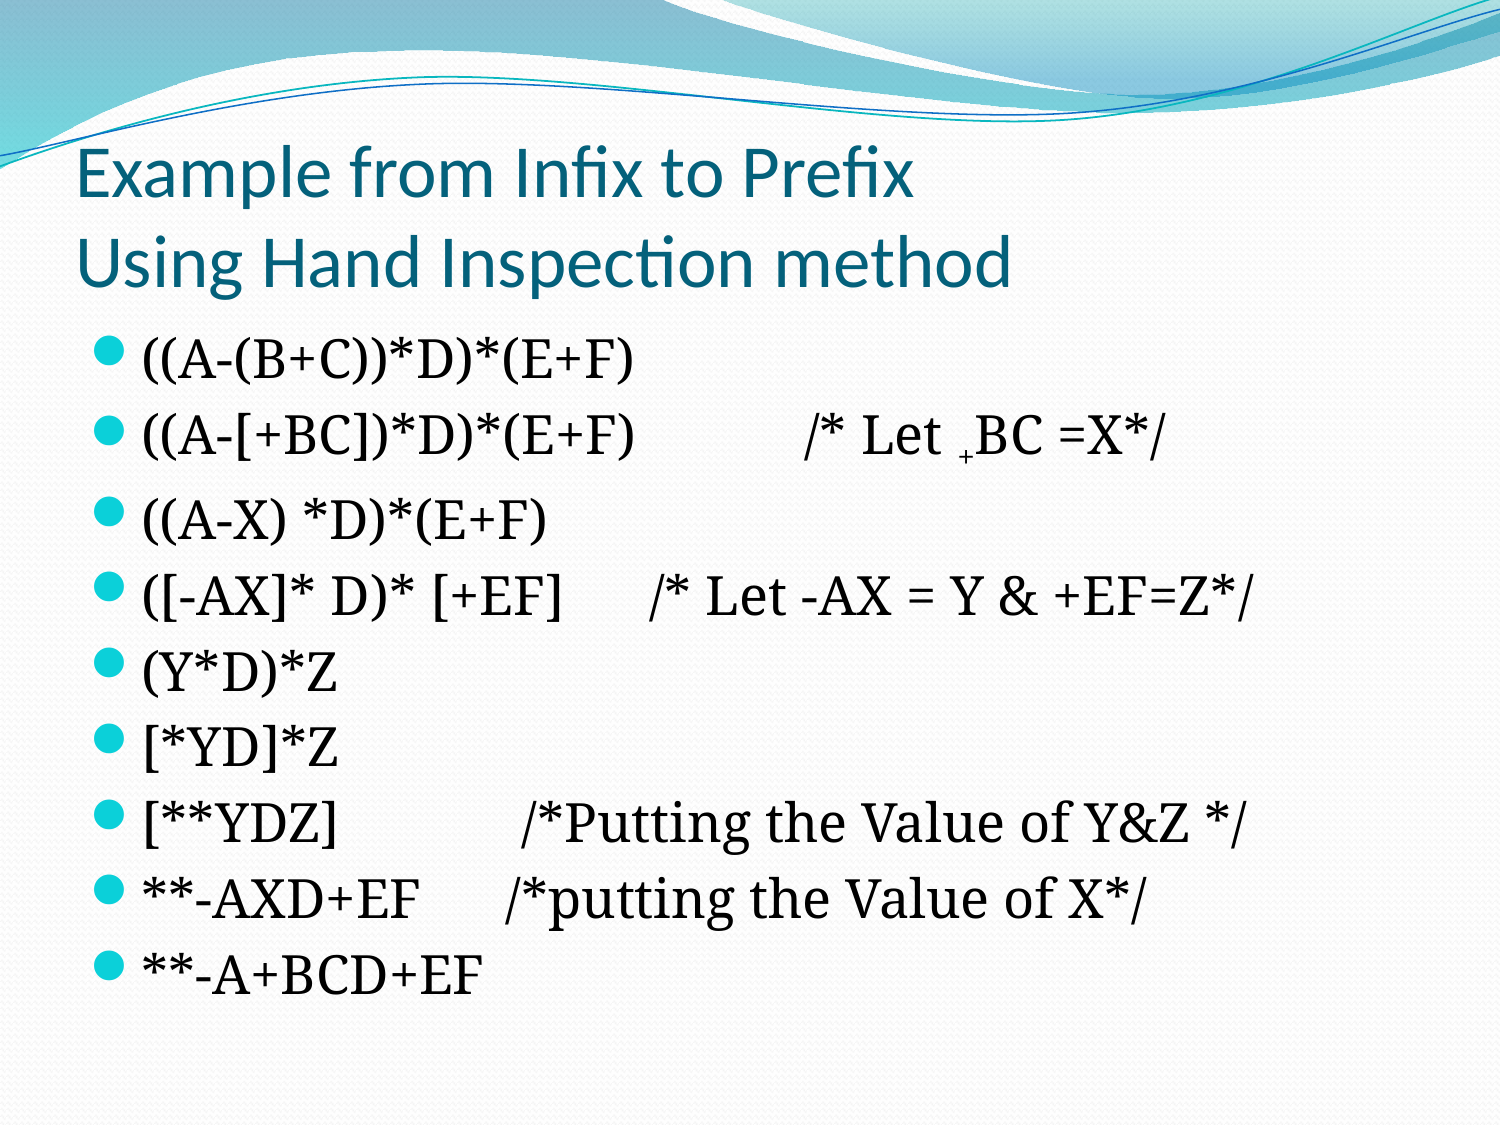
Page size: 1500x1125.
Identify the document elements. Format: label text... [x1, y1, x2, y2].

list ((A-(B+C))*D)*(E+F) ((A-[+BC])*D)*(E+F) /* Let +BC =X*/ ((A-X) *D)*(E+F) ([-AX]* D)* [+EF] /* Let -AX = Y & +EF=Z*/ (Y*D)*Z [*YD]*Z [**YDZ] /*Putting the Value of Y&Z */ **-AXD+EF /*putting the Value of X*/ **-A+BCD+EF [75, 317, 1425, 1038]
title Example from Infix to Prefix Using Hand Inspection method [75, 115, 1425, 303]
